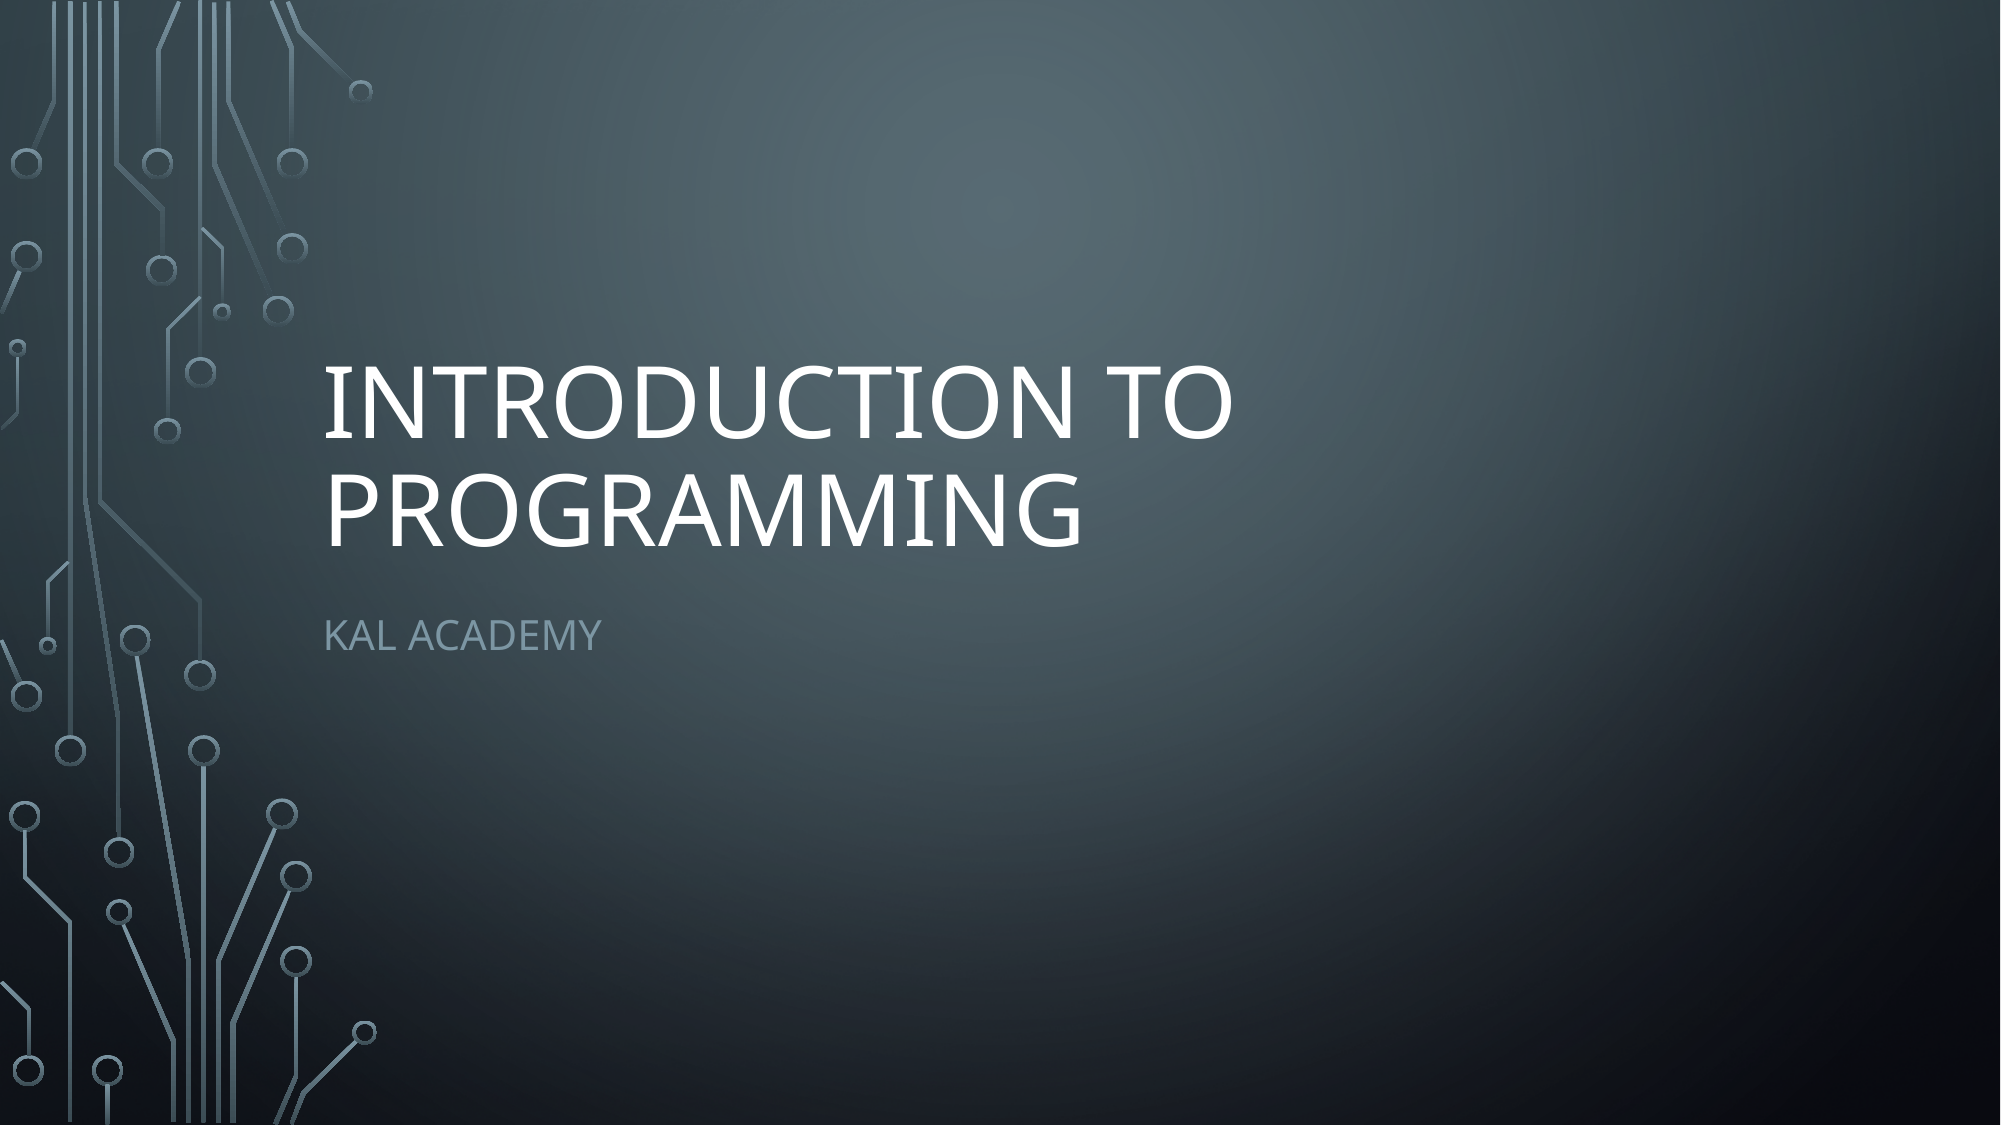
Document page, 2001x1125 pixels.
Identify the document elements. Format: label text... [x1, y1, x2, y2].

title Introduction to Programming [307, 184, 1750, 576]
subtitle Kal Academy [307, 590, 1750, 863]
